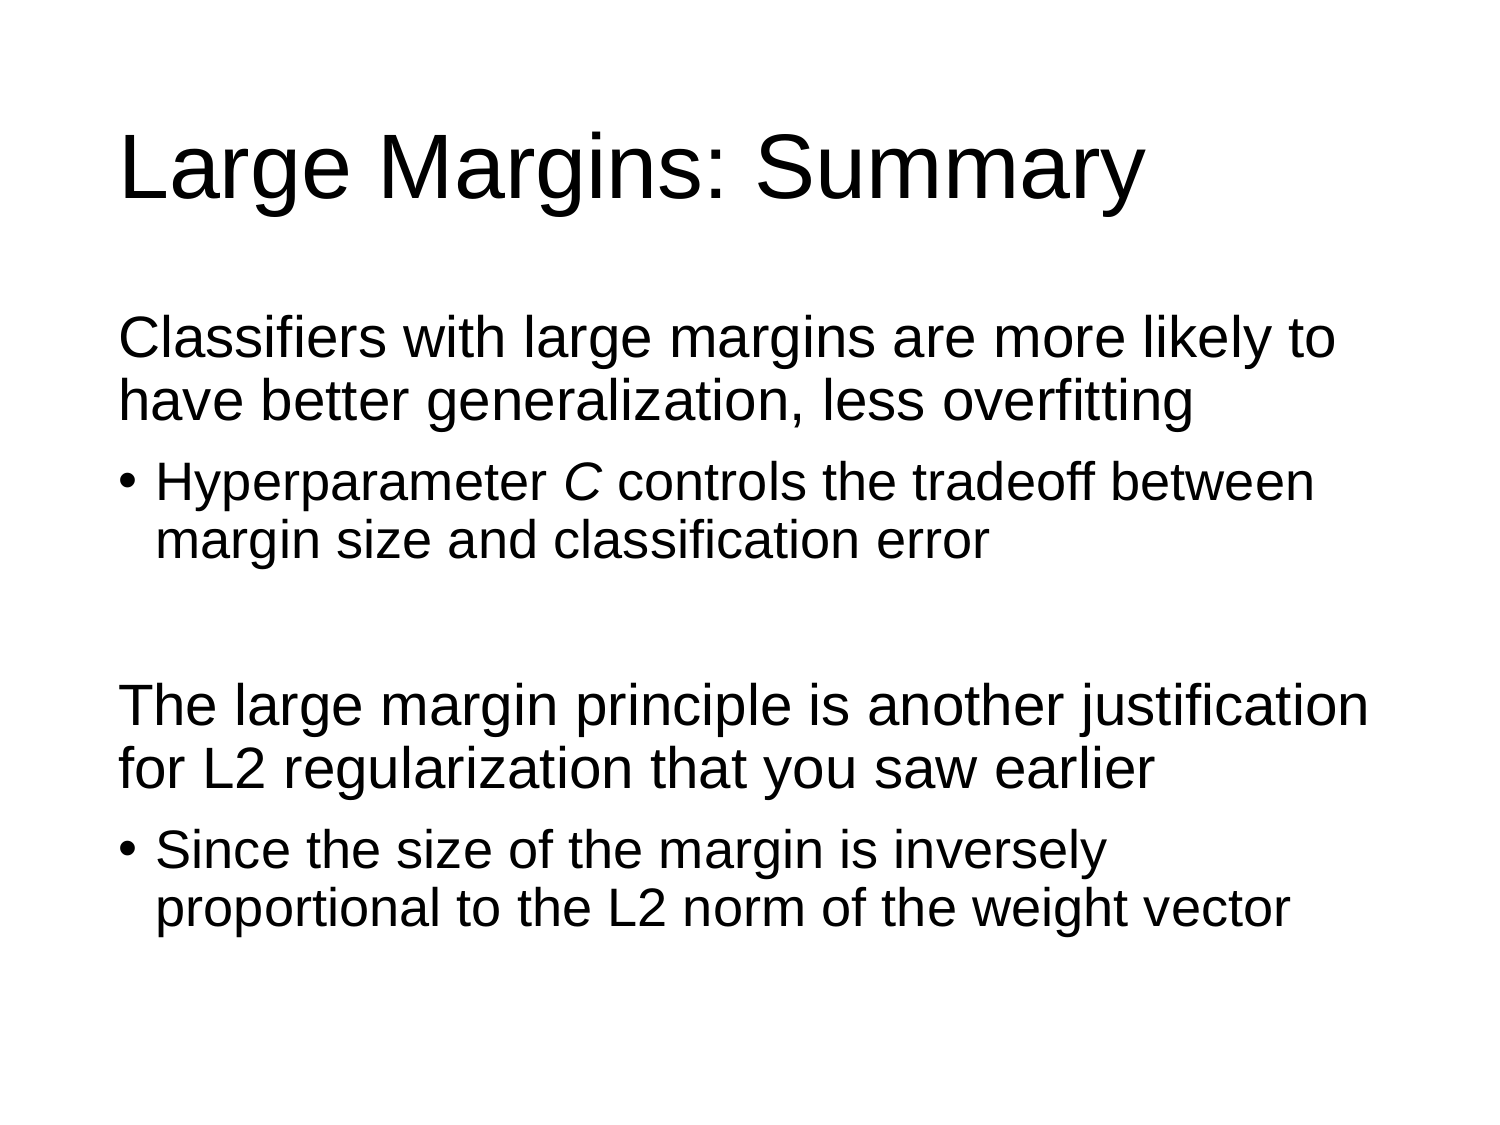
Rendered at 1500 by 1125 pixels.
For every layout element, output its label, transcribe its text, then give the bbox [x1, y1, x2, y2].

title Large Margins: Summary [103, 59, 1397, 278]
list Classifiers with large margins are more likely to have better generalization, less overfitting Hyperparameter C controls the tradeoff between margin size and classification error The large margin principle is another justification for L2 regularization that you saw earlier Since the size of the margin is inversely proportional to the L2 norm of the weight vector [103, 299, 1397, 1107]
